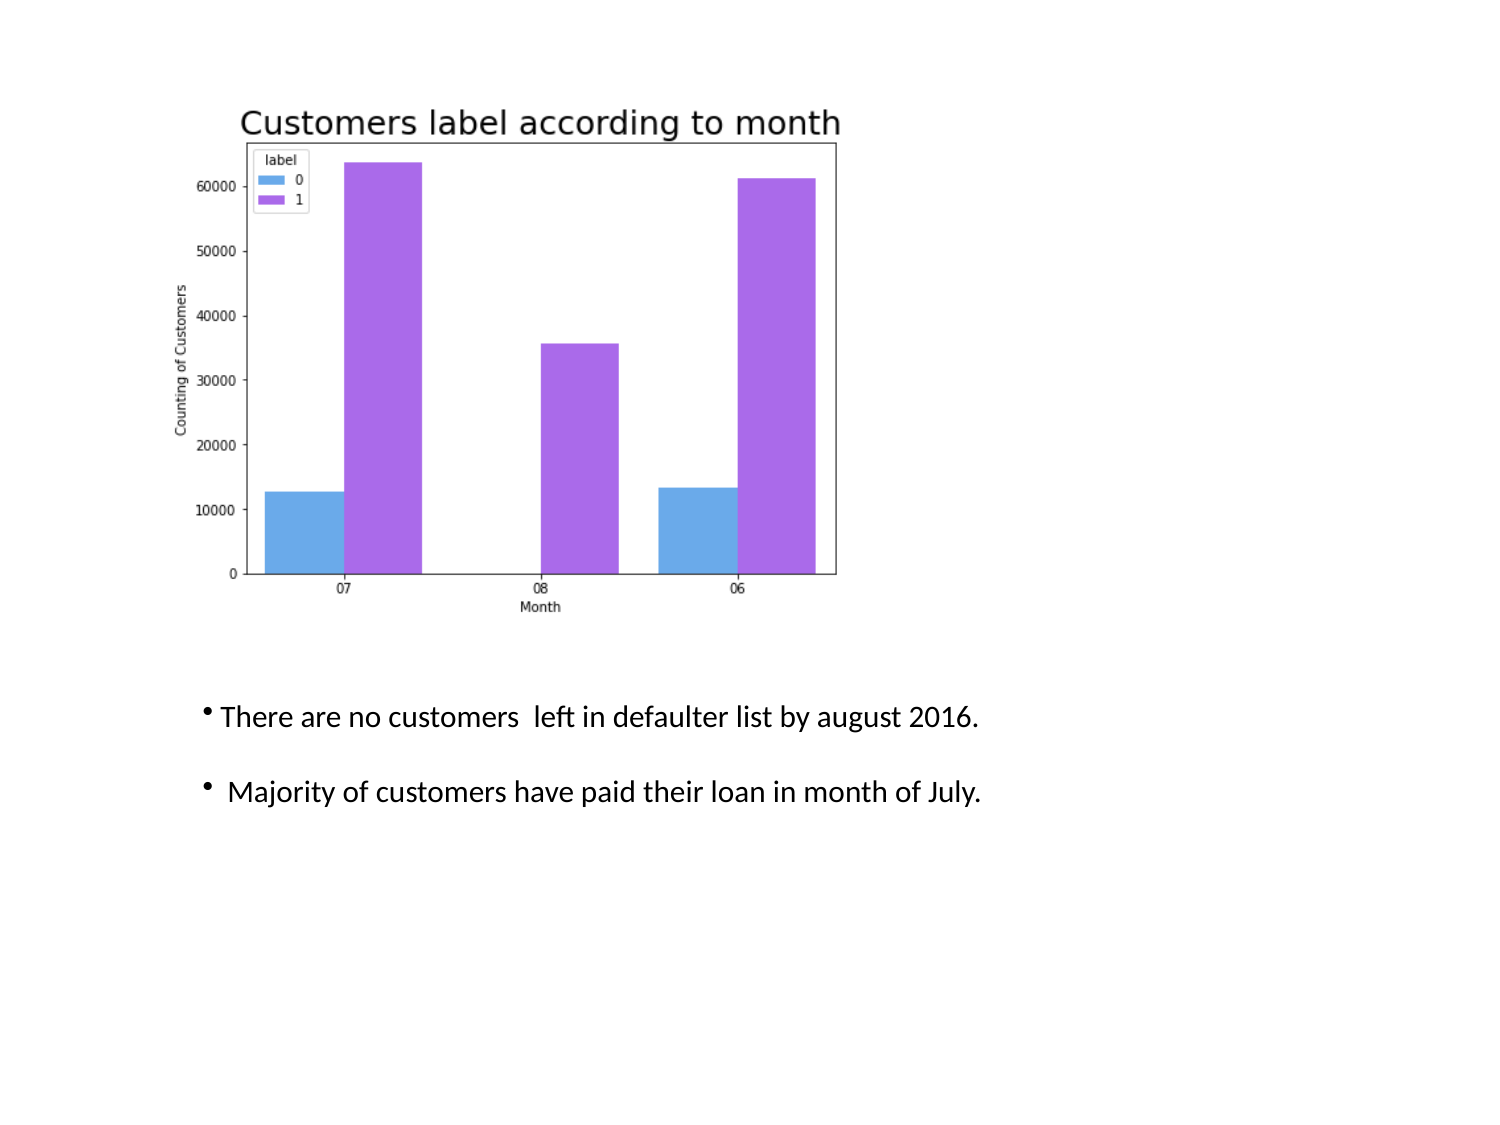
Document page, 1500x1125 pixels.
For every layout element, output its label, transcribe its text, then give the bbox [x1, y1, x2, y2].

picture [162, 99, 866, 624]
text_box There are no customers left in defaulter list by august 2016. Majority of customers have paid their loan in month of July. [187, 689, 1250, 974]
